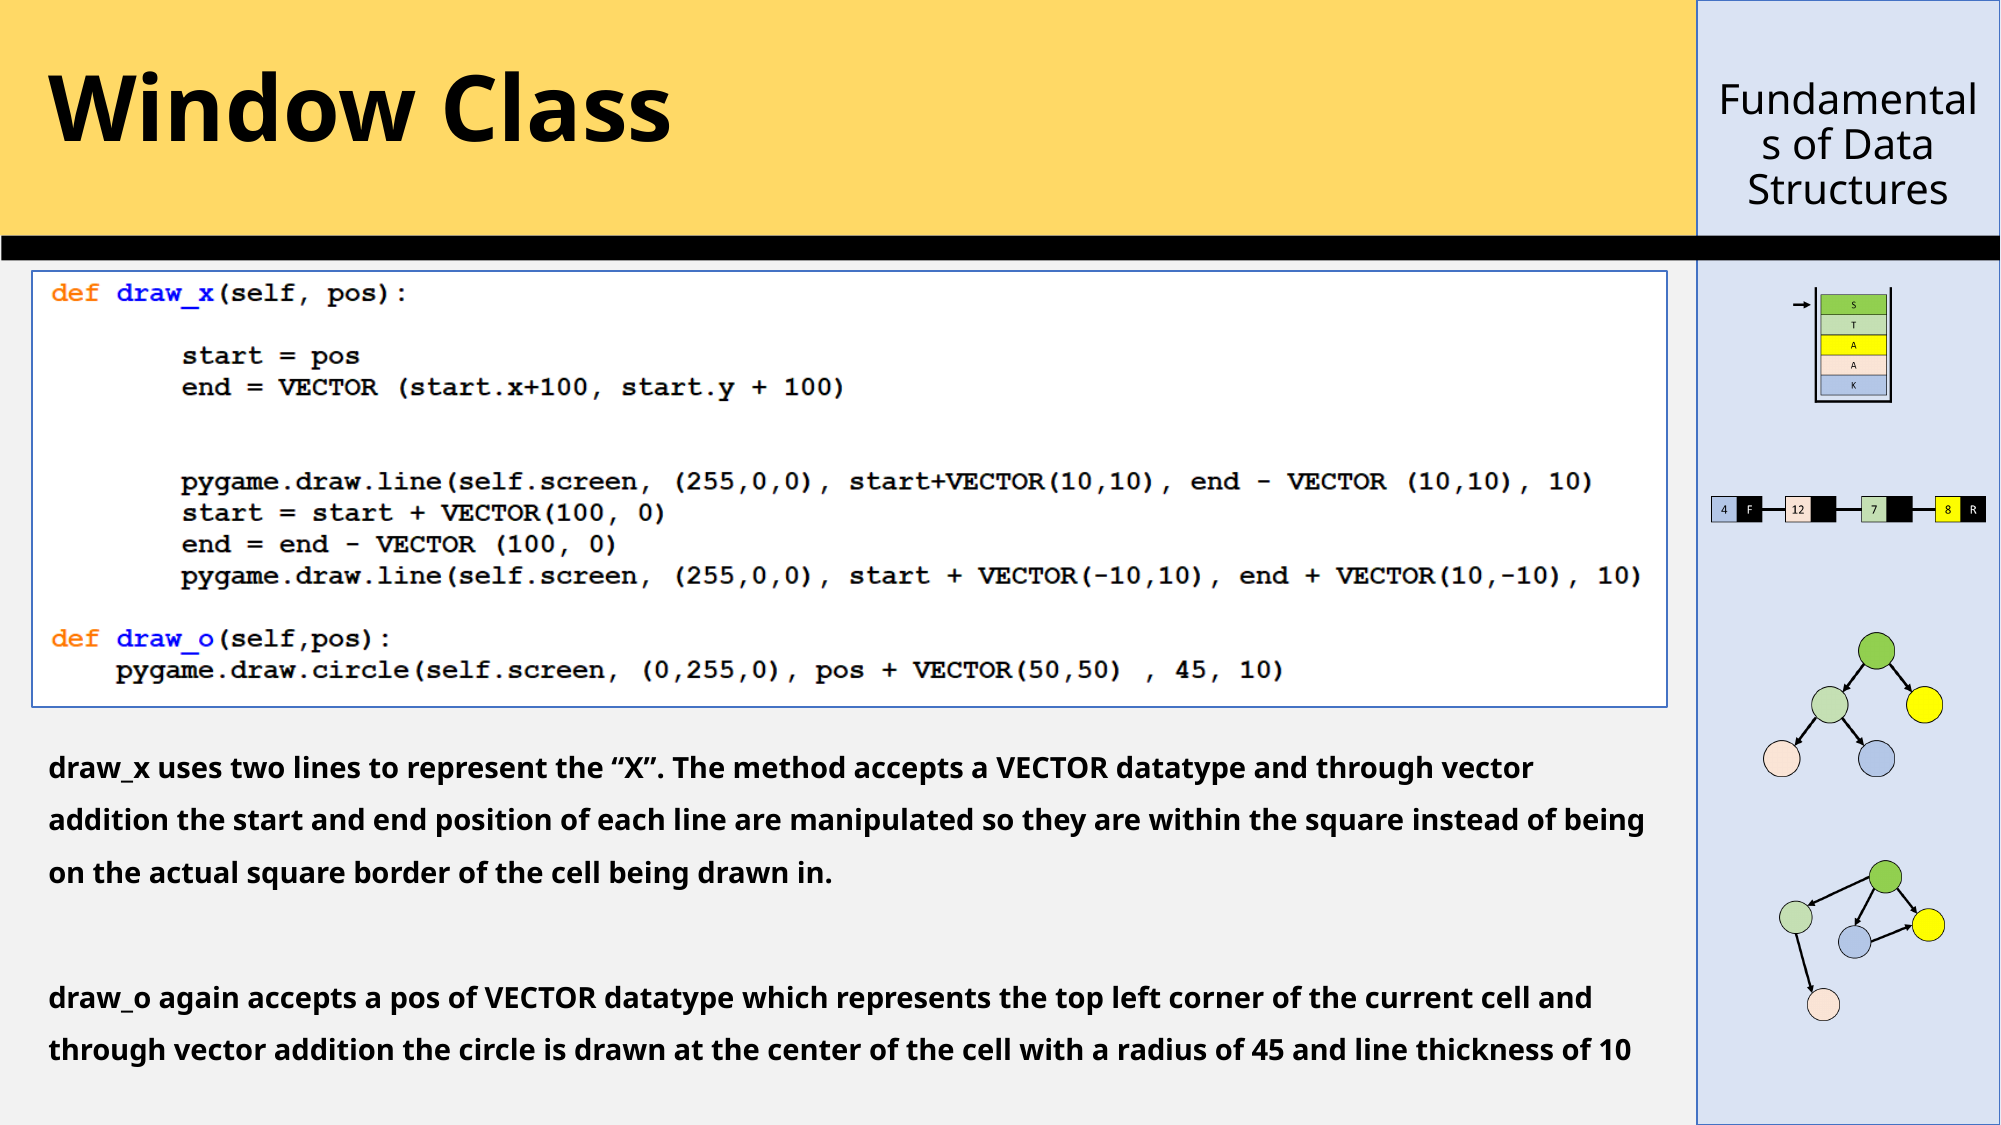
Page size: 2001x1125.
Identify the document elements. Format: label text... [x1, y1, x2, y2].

picture [1711, 496, 1986, 525]
picture [1793, 287, 1892, 404]
picture [1779, 860, 1945, 1021]
list draw_x uses two lines to represent the “X”. The method accepts a VECTOR datatype and through vector addition the start and end position of each line are manipulated so they are within the square instead of being on the actual square border of the cell being drawn in. draw_o again accepts a pos of VECTOR datatype which represents the top left corner of the current cell and through vector addition the circle is drawn at the center of the cell with a radius of 45 and line thickness of 10 [33, 724, 1666, 1083]
title Window Class [33, 3, 1744, 221]
picture [33, 272, 1666, 706]
picture [1763, 632, 1943, 777]
